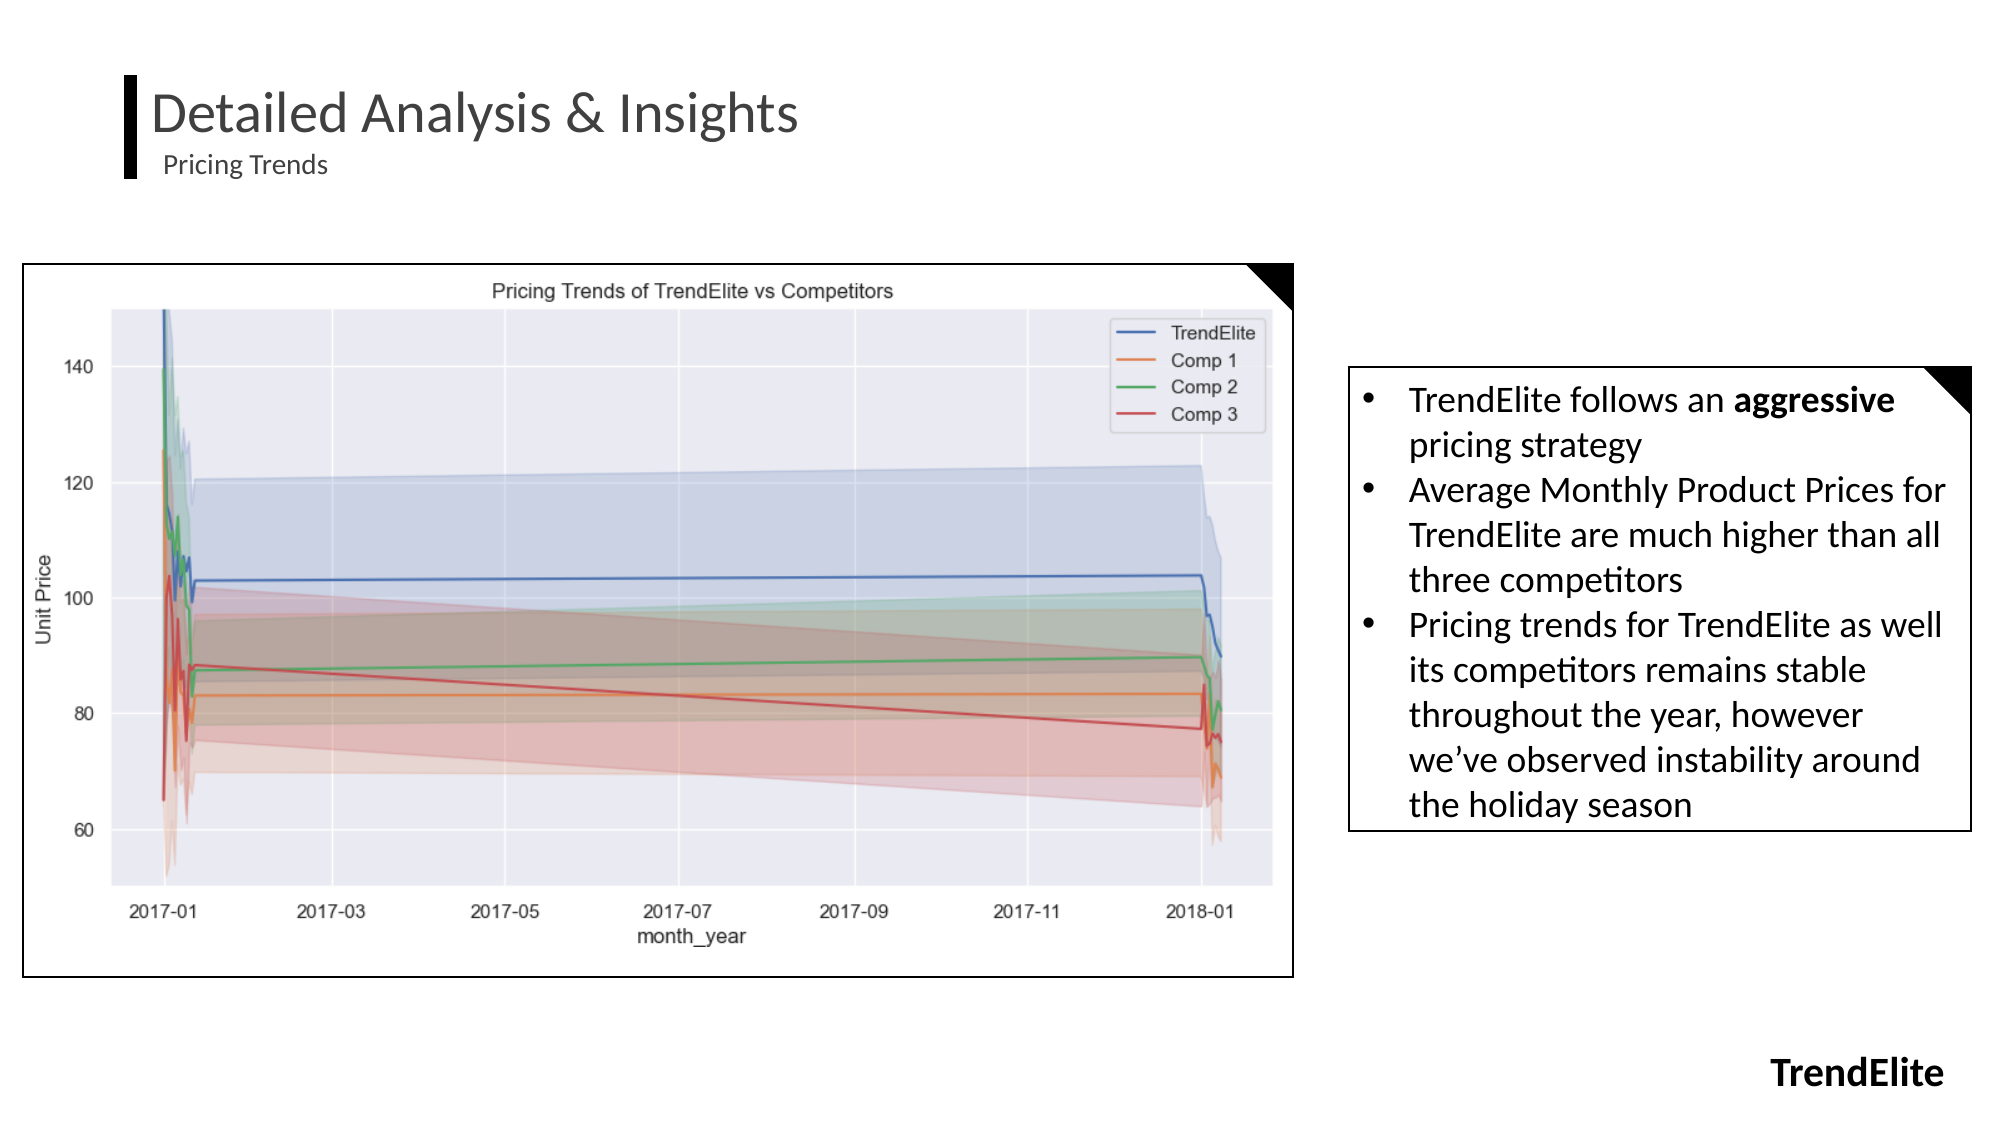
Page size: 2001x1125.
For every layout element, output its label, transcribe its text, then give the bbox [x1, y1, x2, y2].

text_box Detailed Analysis & Insights [43, 67, 908, 152]
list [23, 277, 1275, 947]
text_box TrendElite follows an aggressive pricing strategy Average Monthly Product Prices for TrendElite are much higher than all three competitors Pricing trends for TrendElite as well its competitors remains stable throughout the year, however we’ve observed instability around the holiday season [1347, 367, 1972, 947]
text_box TrendElite [1755, 1037, 1985, 1103]
text_box Pricing Trends [148, 152, 394, 188]
text_box [22, 263, 1294, 978]
text_box [1242, 263, 1295, 315]
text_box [1349, 367, 1972, 832]
